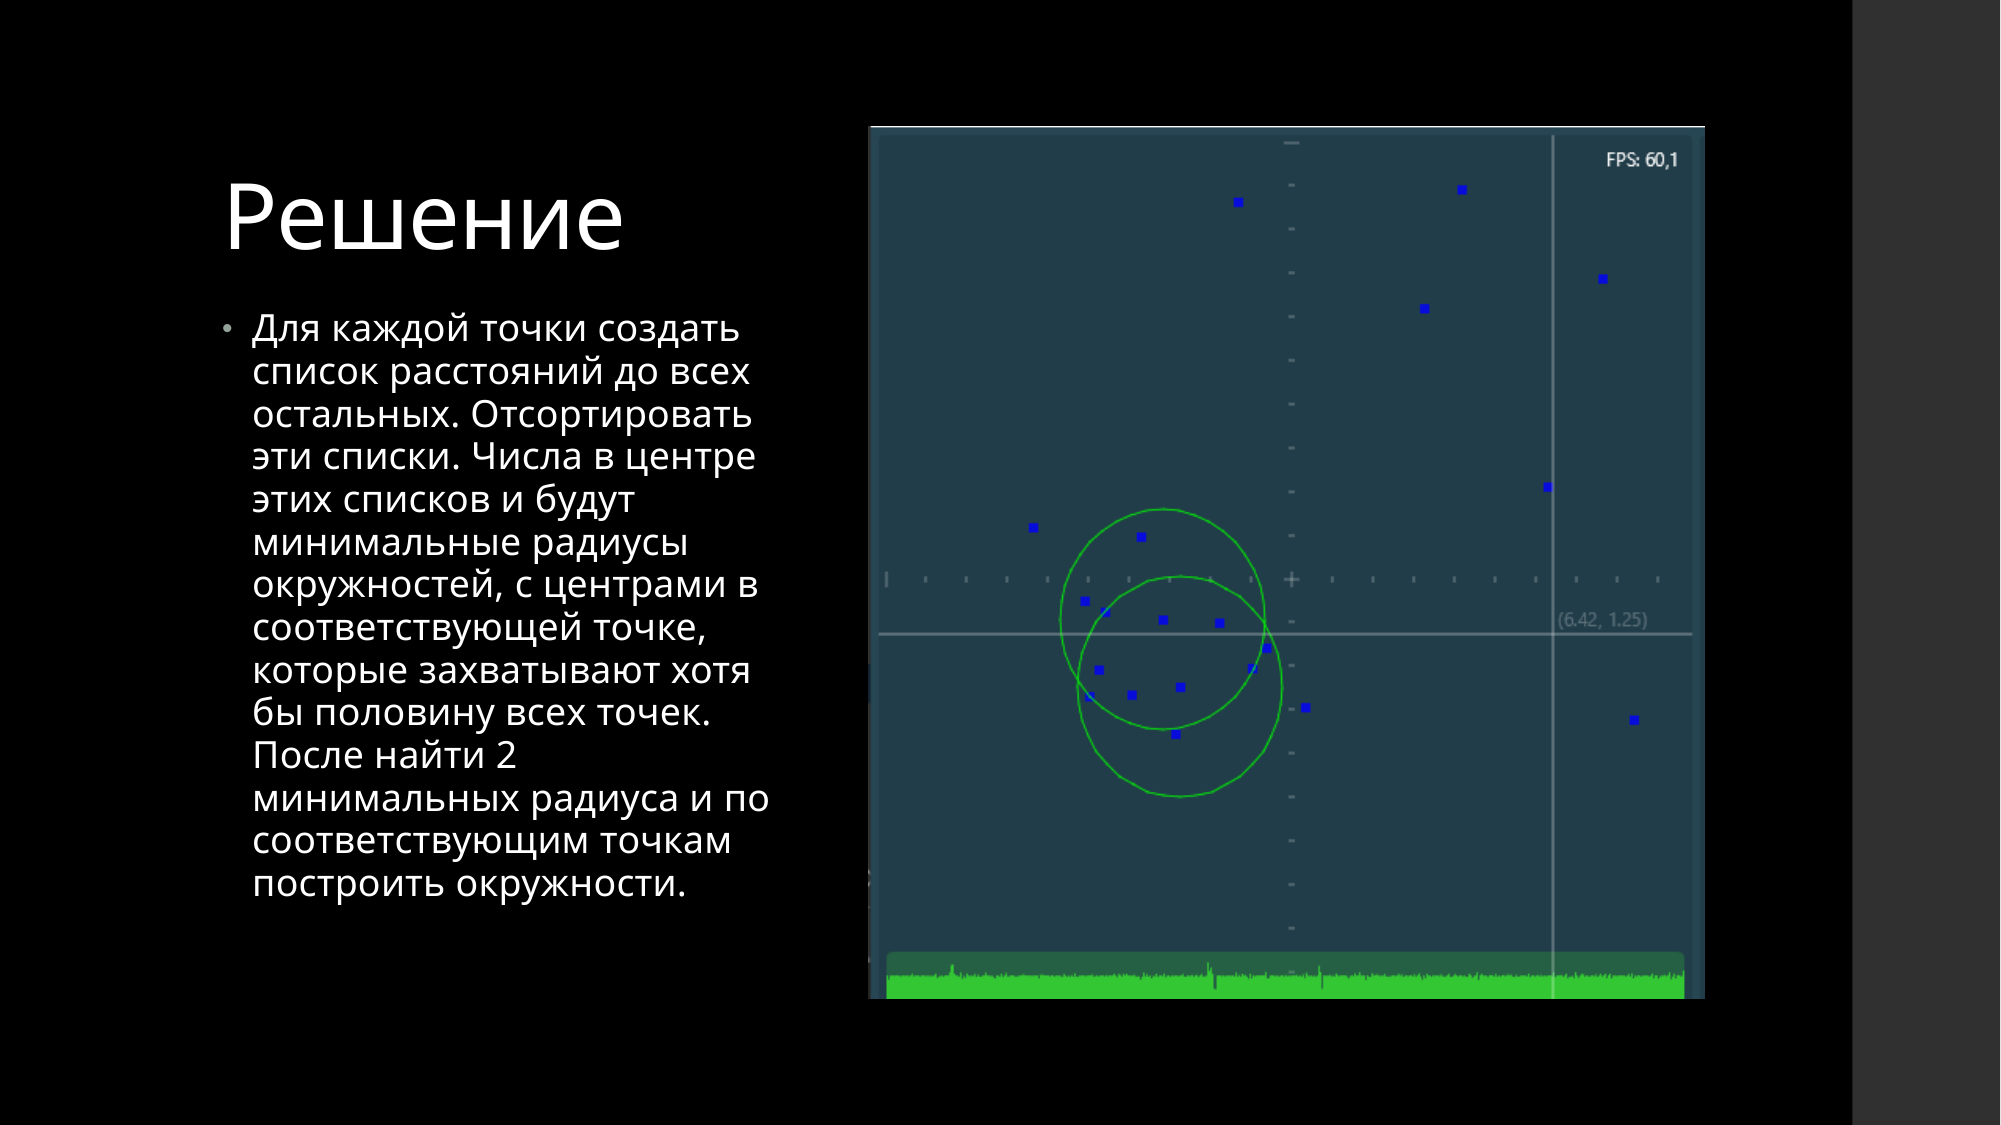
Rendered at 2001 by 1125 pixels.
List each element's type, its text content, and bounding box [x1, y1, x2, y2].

list Для каждой точки создать список расстояний до всех остальных. Отсортировать эти списки. Числа в центре этих списков и будут минимальные радиусы окружностей, с центрами в соответствующей точке, которые захватывают хотя бы половину всех точек. После найти 2 минимальных радиуса и по соответствующим точкам построить окружности. [206, 299, 797, 1014]
picture [867, 126, 1705, 999]
title Решение [206, 60, 1797, 278]
